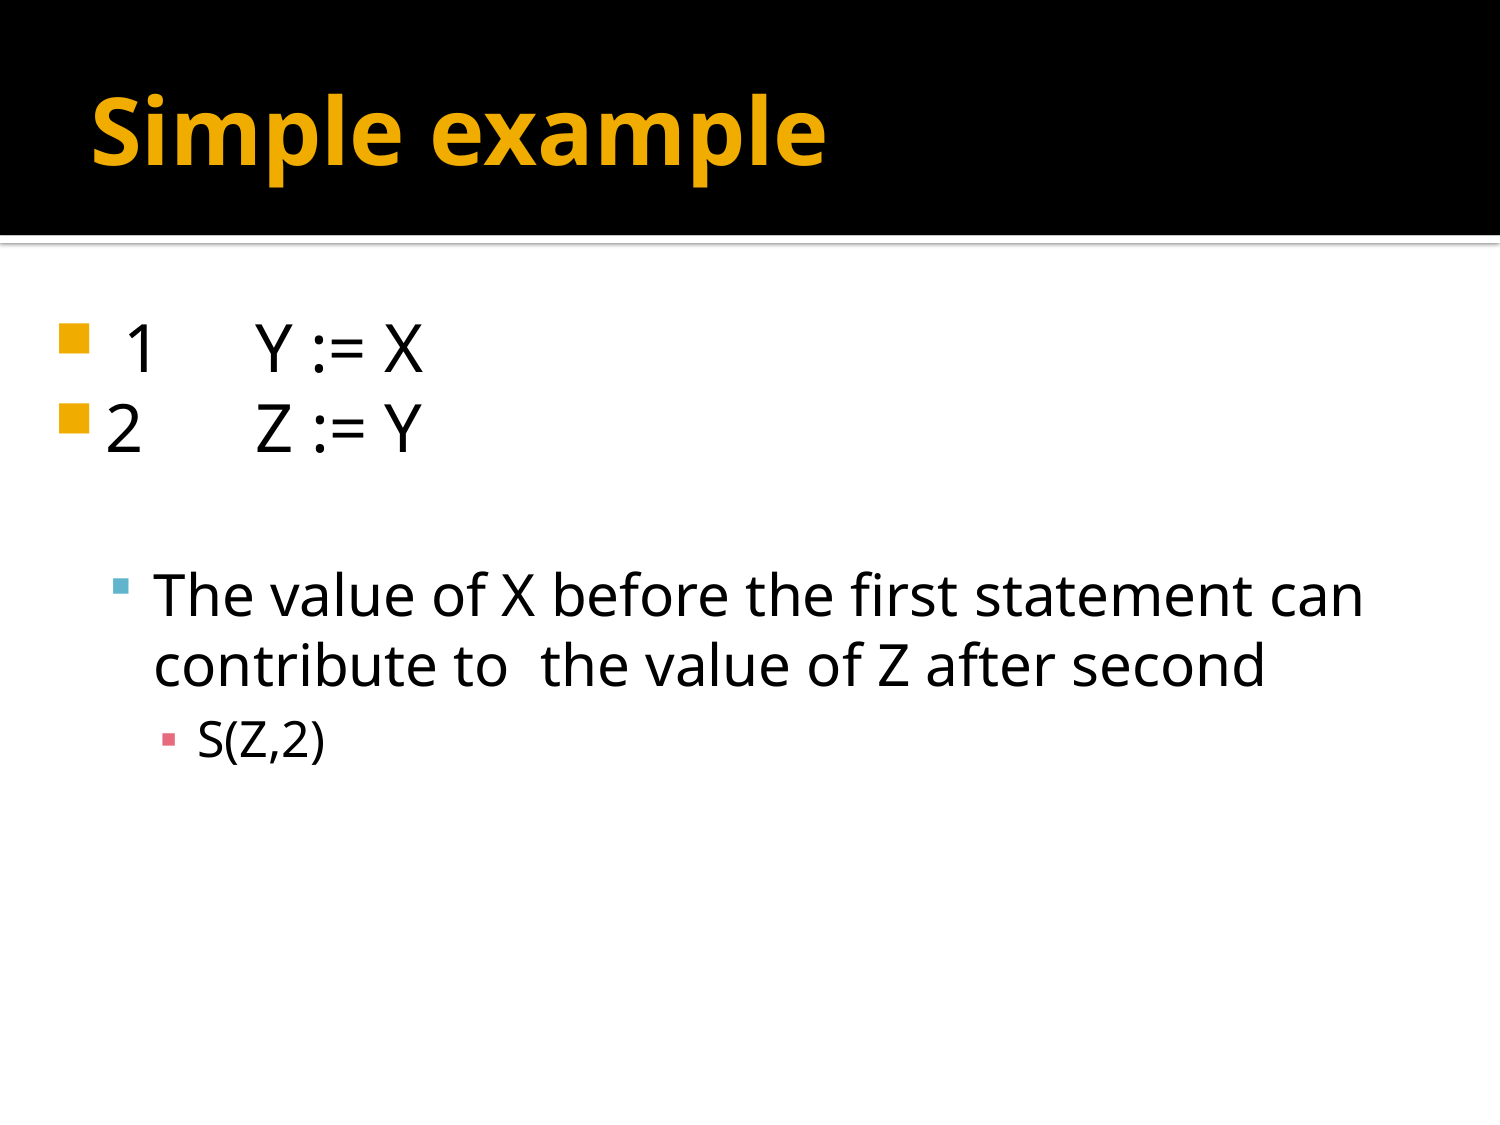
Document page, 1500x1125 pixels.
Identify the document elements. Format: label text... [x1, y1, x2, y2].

list 1 Y := X 2 Z := Y The value of X before the first statement can contribute to the value of Z after second S(Z,2) [24, 290, 1488, 1051]
title Simple example [75, 25, 1425, 231]
